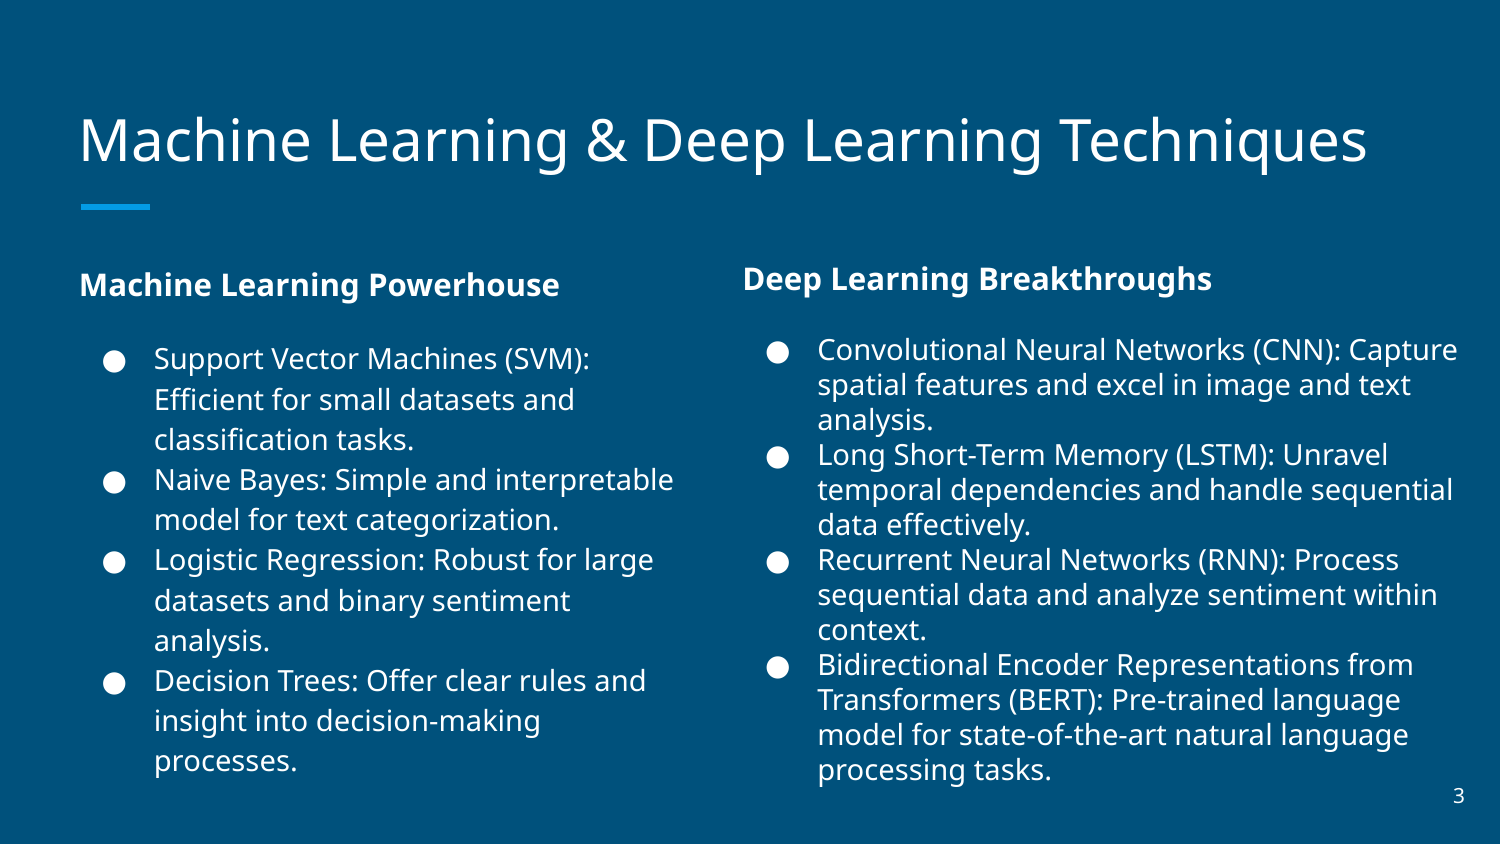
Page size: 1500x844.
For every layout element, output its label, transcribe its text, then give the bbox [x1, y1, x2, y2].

list Machine Learning Powerhouse Support Vector Machines (SVM): Efficient for small datasets and classification tasks. Naive Bayes: Simple and interpretable model for text categorization. Logistic Regression: Robust for large datasets and binary sentiment analysis. Decision Trees: Offer clear rules and insight into decision-making processes. [63, 244, 701, 750]
text_box Deep Learning Breakthroughs Convolutional Neural Networks (CNN): Capture spatial features and excel in image and text analysis. Long Short-Term Memory (LSTM): Unravel temporal dependencies and handle sequential data effectively. Recurrent Neural Networks (RNN): Process sequential data and analyze sentiment within context. Bidirectional Encoder Representations from Transformers (BERT): Pre-trained language model for state-of-the-art natural language processing tasks. [727, 244, 1480, 837]
slide_number ‹#› [1389, 764, 1480, 830]
title Machine Learning & Deep Learning Techniques [63, 75, 1500, 188]
